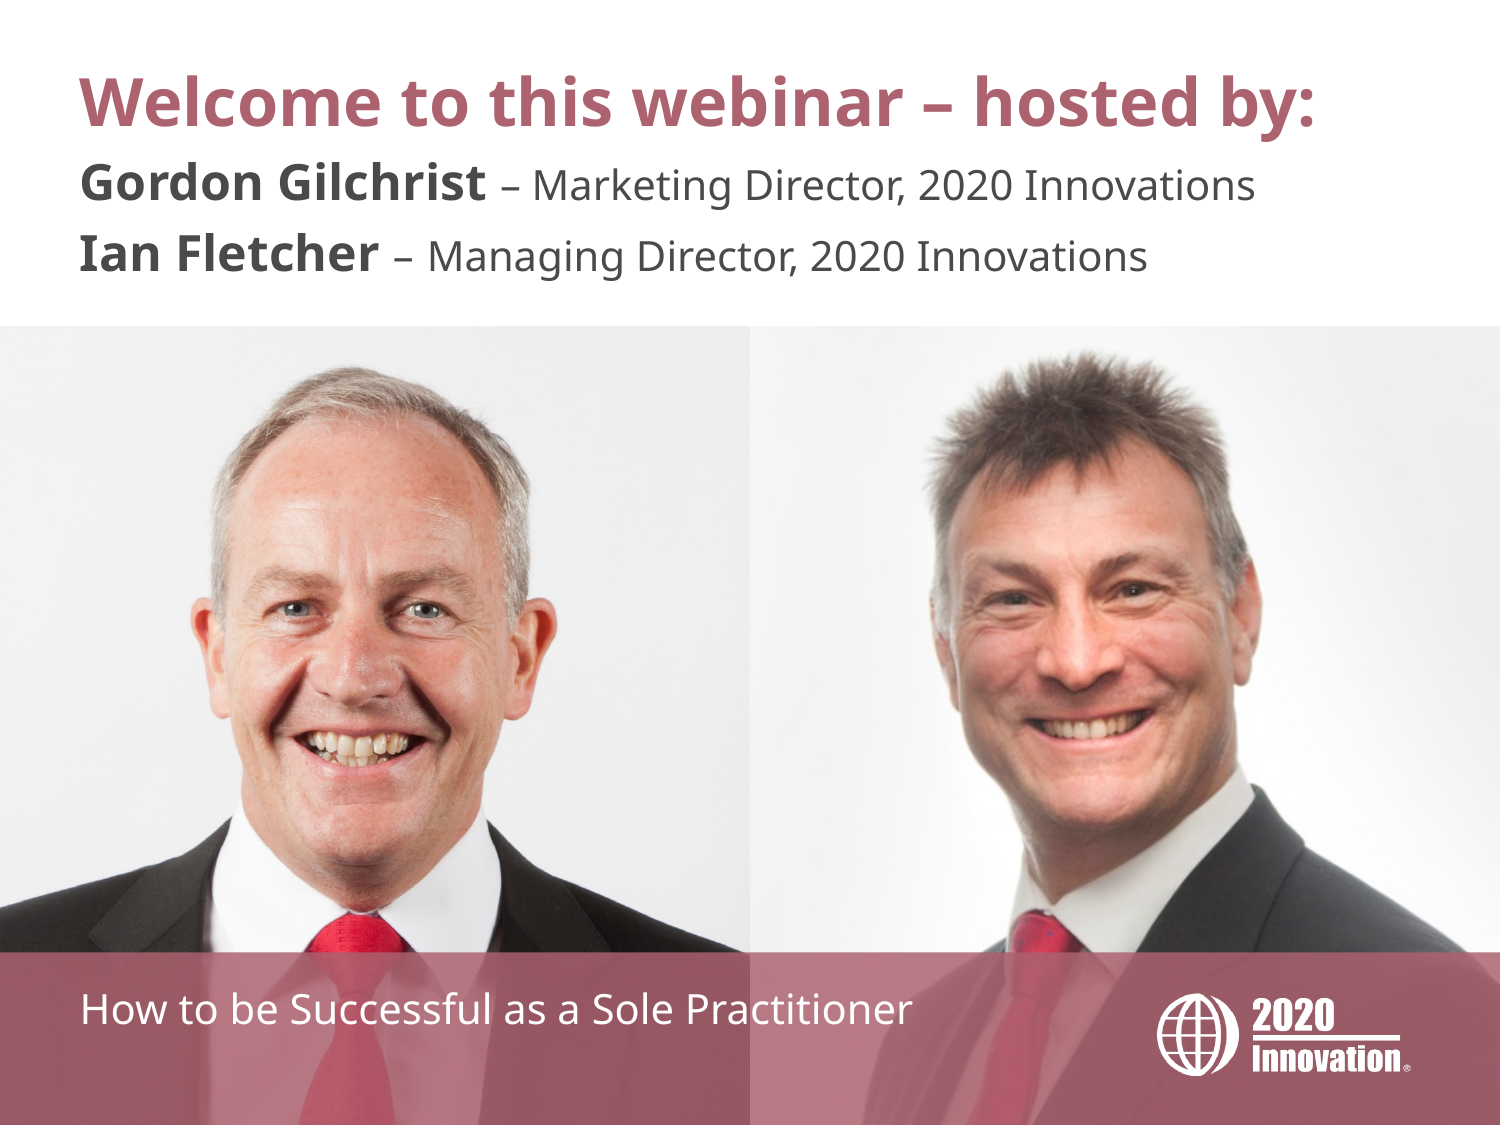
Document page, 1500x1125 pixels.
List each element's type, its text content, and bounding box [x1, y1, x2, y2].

picture [0, 325, 1500, 1125]
text_box Welcome to this webinar – hosted by: Gordon Gilchrist – Marketing Director, 2020 Innovations Ian Fletcher – Managing Director, 2020 Innovations [64, 61, 1437, 289]
